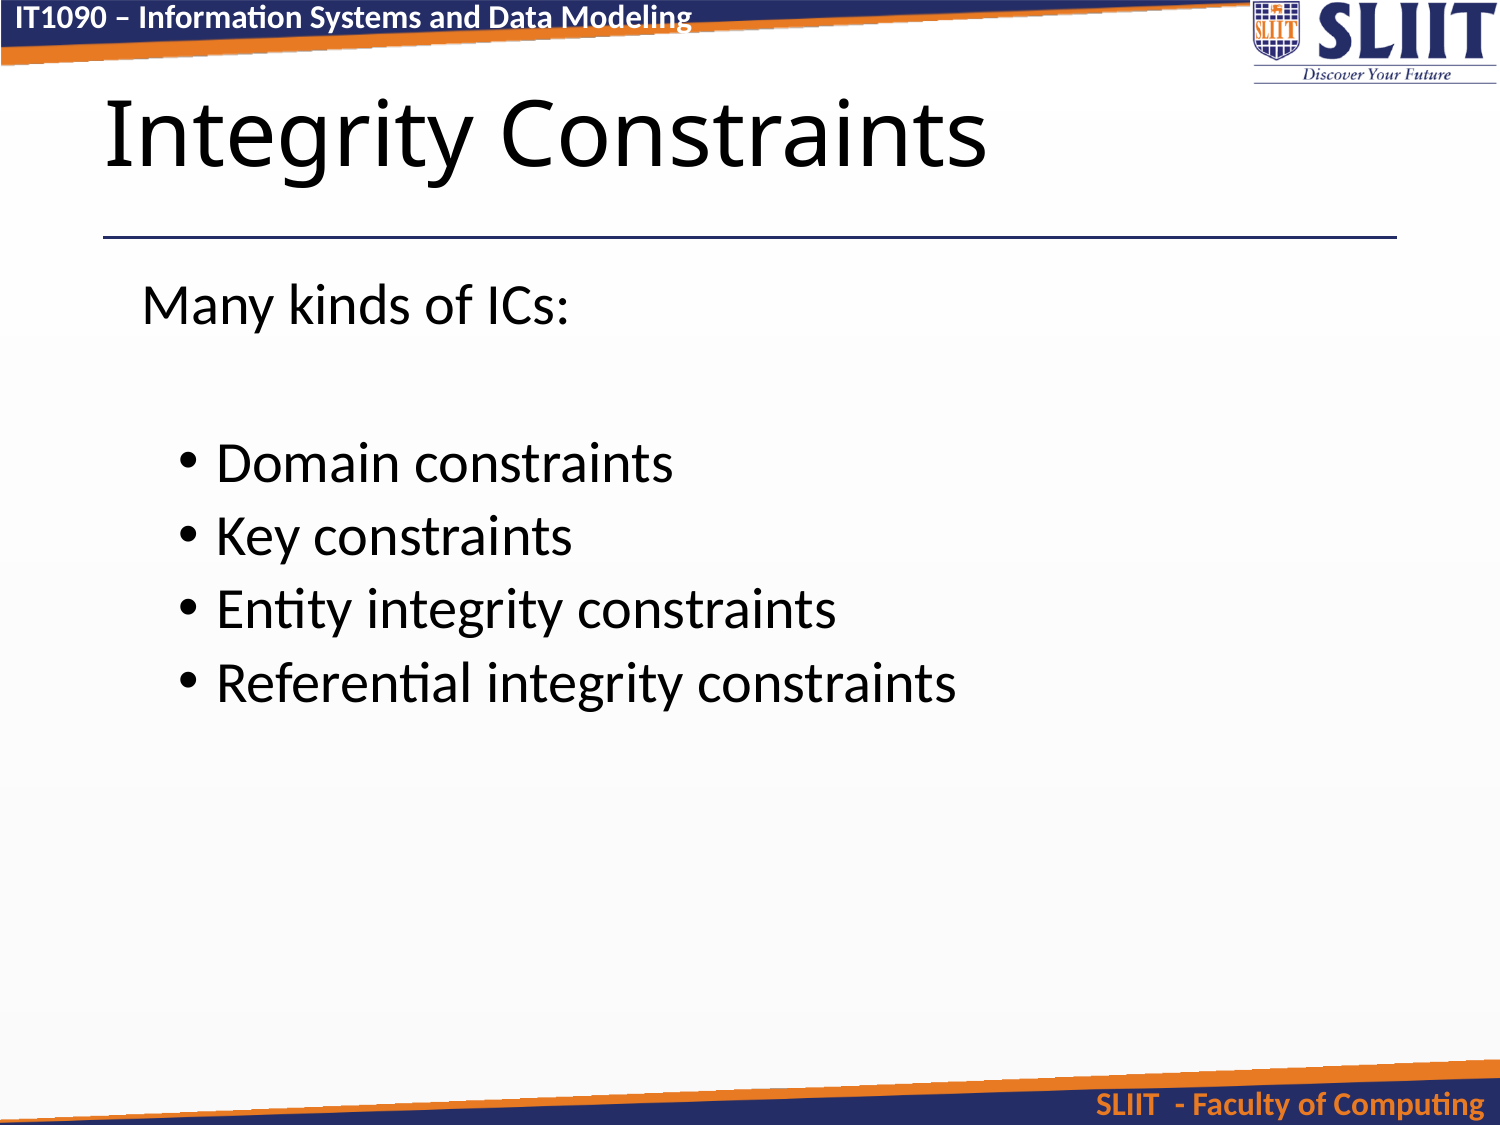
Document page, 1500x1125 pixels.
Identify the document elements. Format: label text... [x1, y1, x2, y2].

title Integrity Constraints [89, 30, 1136, 244]
picture [1250, 0, 1500, 84]
picture [2, 2, 1249, 75]
list Many kinds of ICs: Domain constraints Key constraints Entity integrity constraints Referential integrity constraints [89, 267, 1395, 935]
picture [0, 1050, 1500, 1125]
